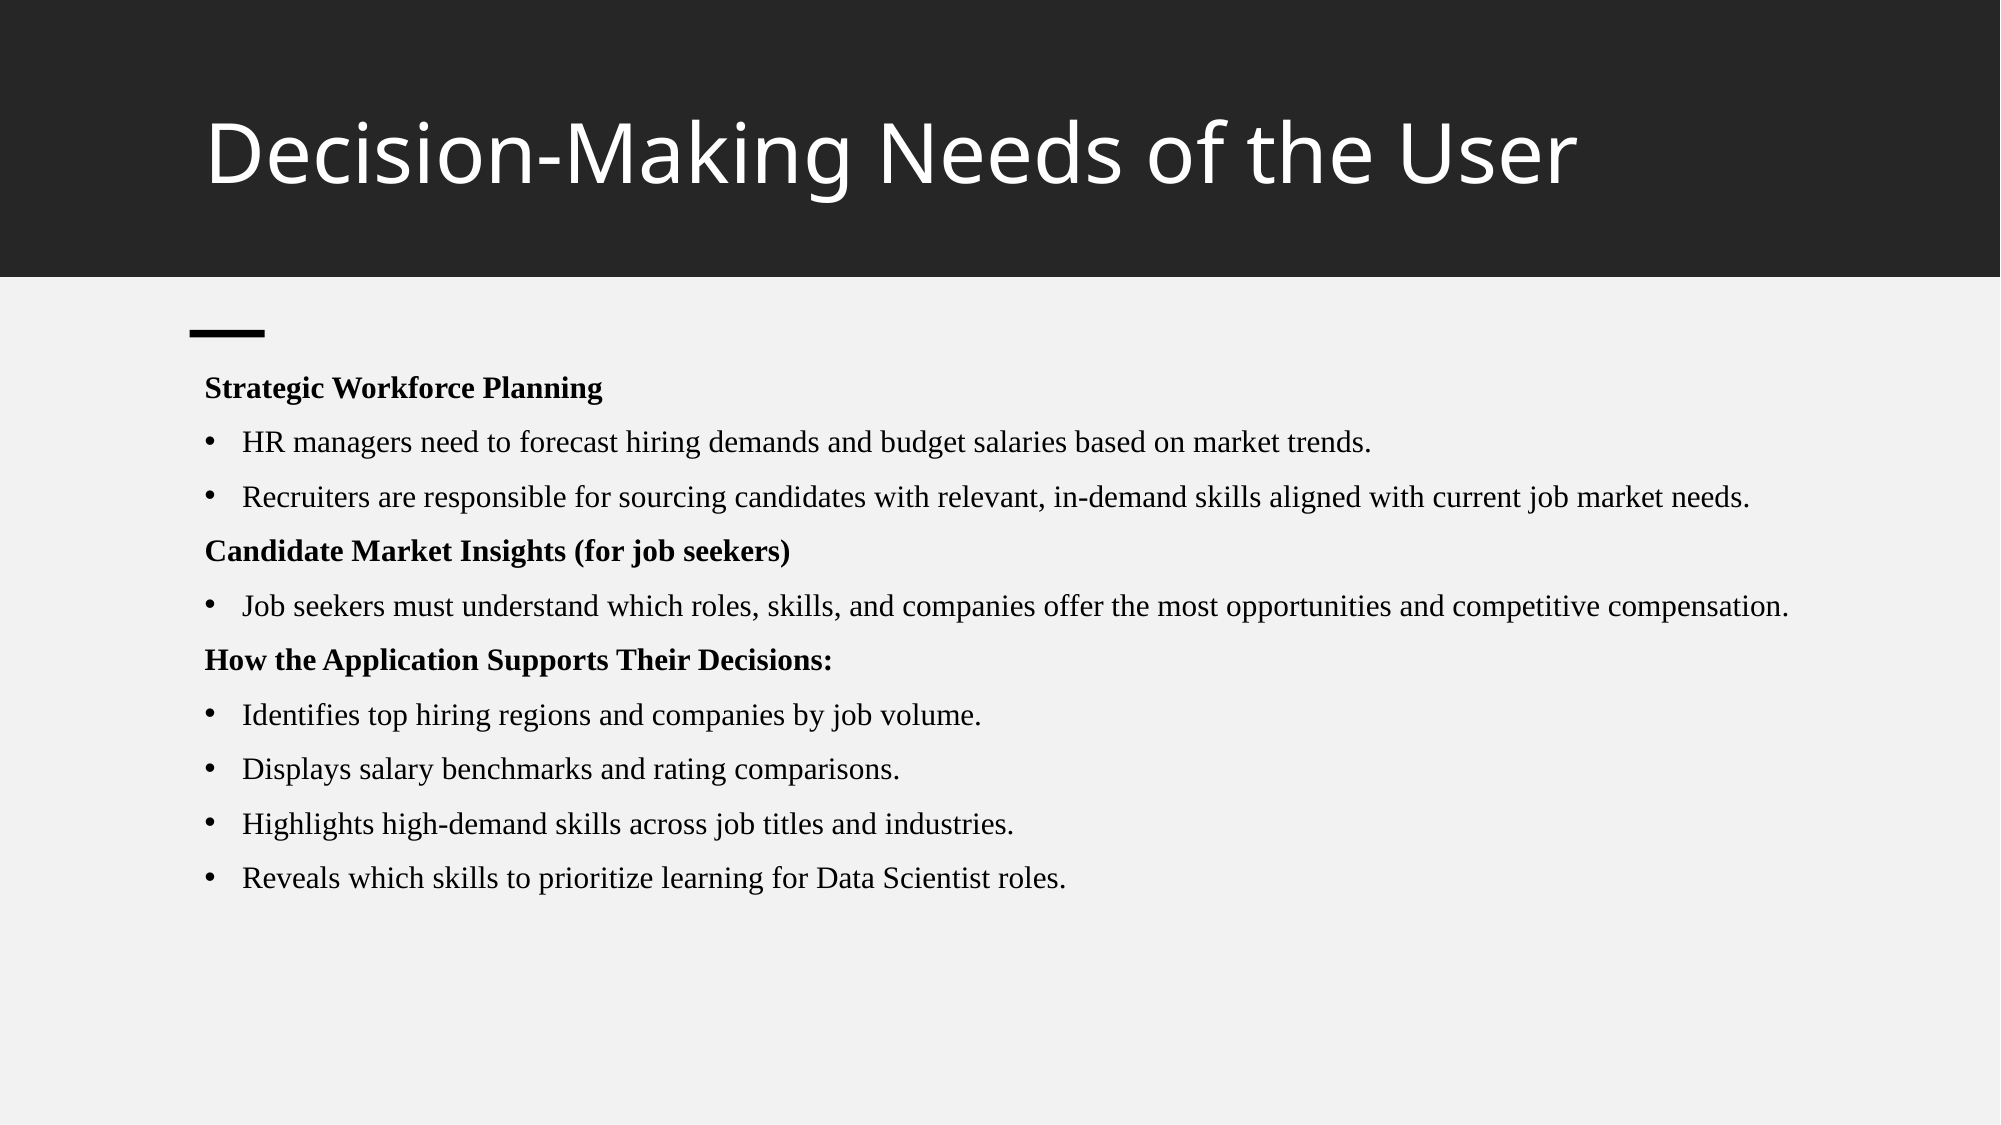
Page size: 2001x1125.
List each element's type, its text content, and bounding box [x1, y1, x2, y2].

title Decision-Making Needs of the User [189, 104, 1812, 253]
text_box [0, 275, 2000, 1125]
text_box [0, 0, 2000, 275]
text_box [188, 328, 266, 339]
list Strategic Workforce Planning HR managers need to forecast hiring demands and budget salaries based on market trends. Recruiters are responsible for sourcing candidates with relevant, in-demand skills aligned with current job market needs. Candidate Market Insights (for job seekers) Job seekers must understand which roles, skills, and companies offer the most opportunities and competitive compensation. How the Application Supports Their Decisions: Identifies top hiring regions and companies by job volume. Displays salary benchmarks and rating comparisons. Highlights high-demand skills across job titles and industries. Reveals which skills to prioritize learning for Data Scientist roles. [189, 363, 1811, 1014]
